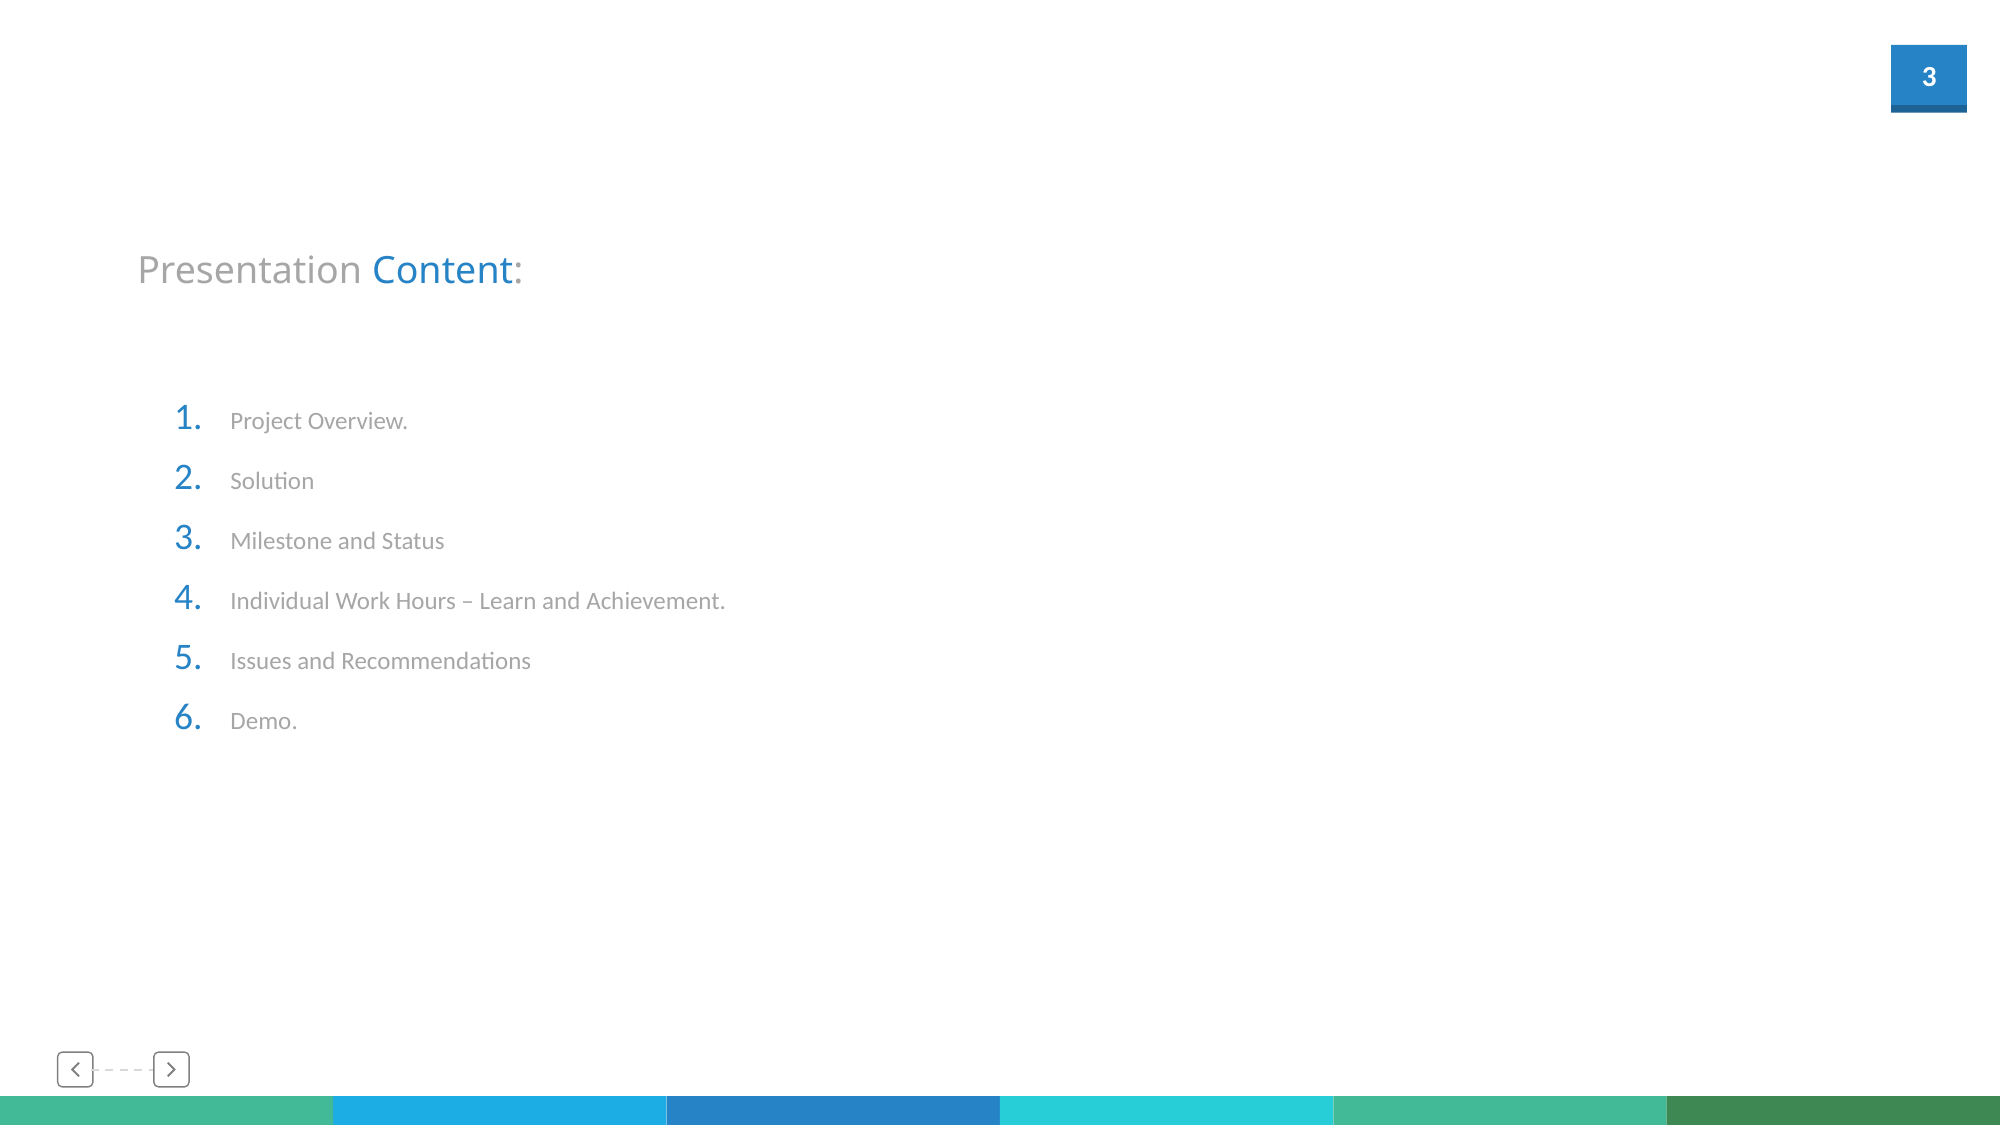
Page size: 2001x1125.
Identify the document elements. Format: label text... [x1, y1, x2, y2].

text_box Project Overview. Solution Milestone and Status Individual Work Hours – Learn and Achievement. Issues and Recommendations Demo. [159, 397, 1860, 787]
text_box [0, 1095, 2000, 1125]
text_box Presentation Content: [122, 239, 538, 299]
